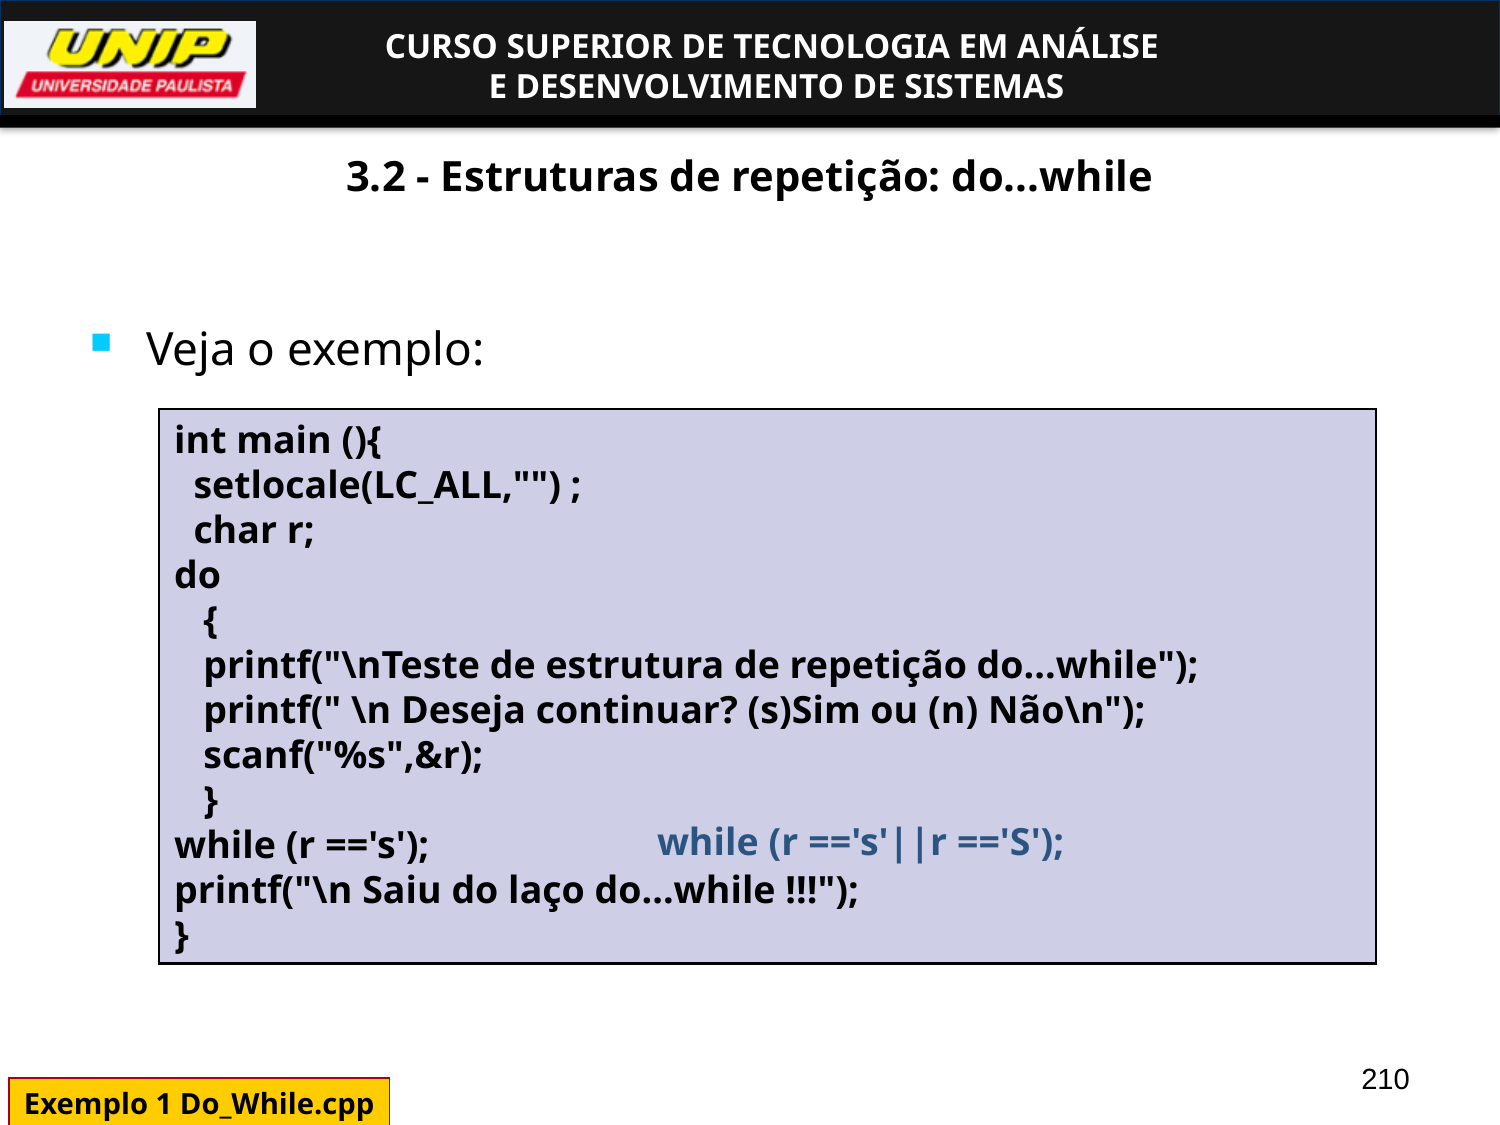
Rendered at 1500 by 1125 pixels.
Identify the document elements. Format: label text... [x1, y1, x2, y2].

text_box Exemplo 1 Do_While.cpp [9, 1077, 390, 1125]
slide_number 210 [1074, 1024, 1425, 1103]
text_box int main (){ setlocale(LC_ALL,"") ; char r; do { printf("\nTeste de estrutura de repetição do...while"); printf(" \n Deseja continuar? (s)Sim ou (n) Não\n"); scanf("%s",&r); } while (r =='s'); printf("\n Saiu do laço do...while !!!"); } [159, 408, 1376, 964]
list Veja o exemplo: [75, 231, 1425, 988]
text_box while (r =='s'||r =='S'); [642, 810, 1080, 871]
picture [4, 21, 256, 108]
title 3.2 - Estruturas de repetição: do...while [75, 62, 1425, 231]
